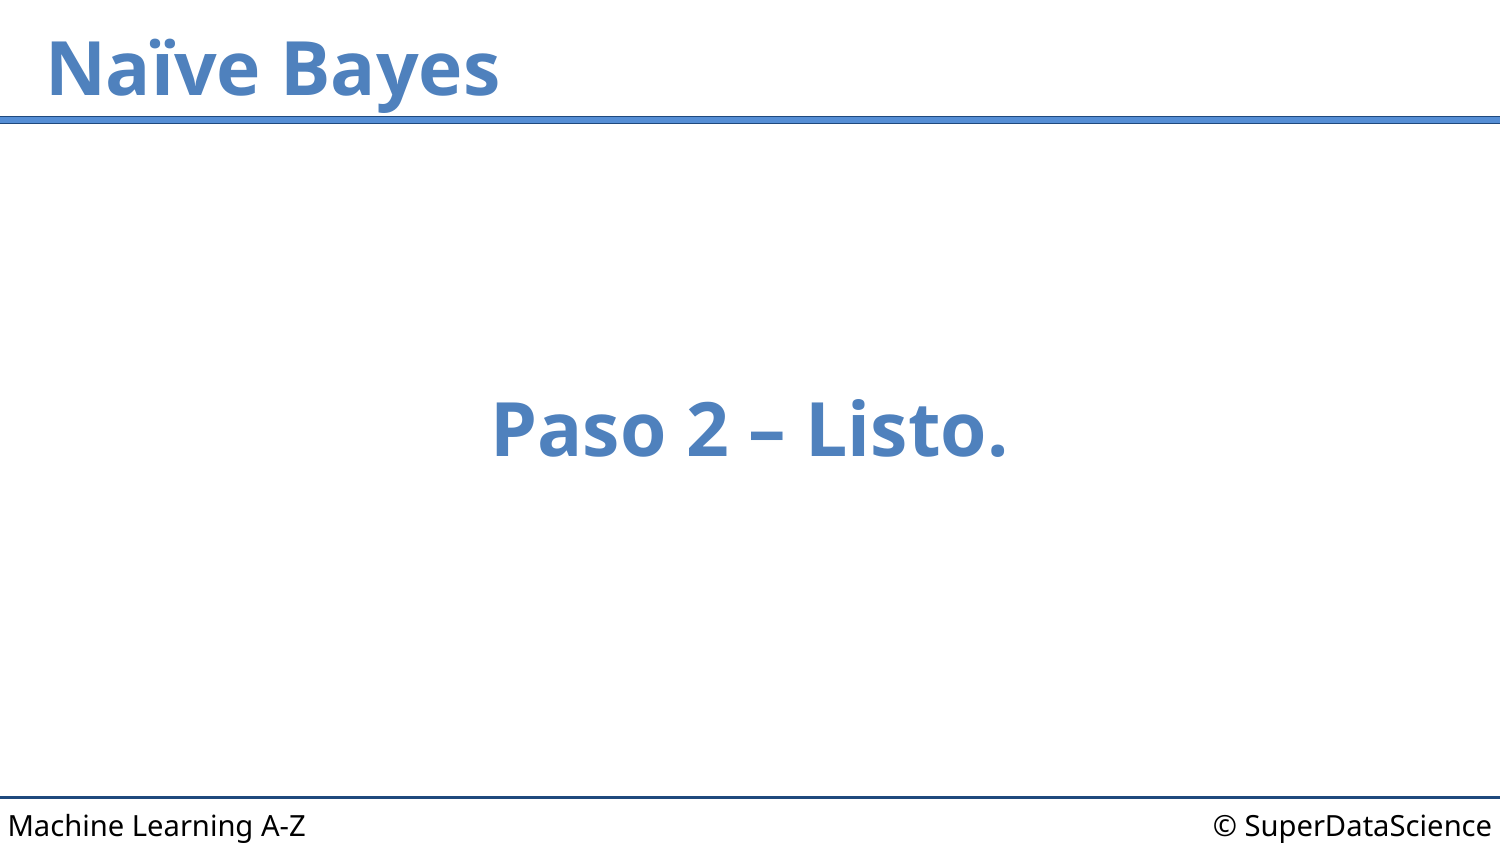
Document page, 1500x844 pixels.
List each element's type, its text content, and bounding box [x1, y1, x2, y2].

text_box Paso 2 – Listo. [0, 374, 1500, 479]
title Naïve Bayes [36, 11, 1463, 135]
